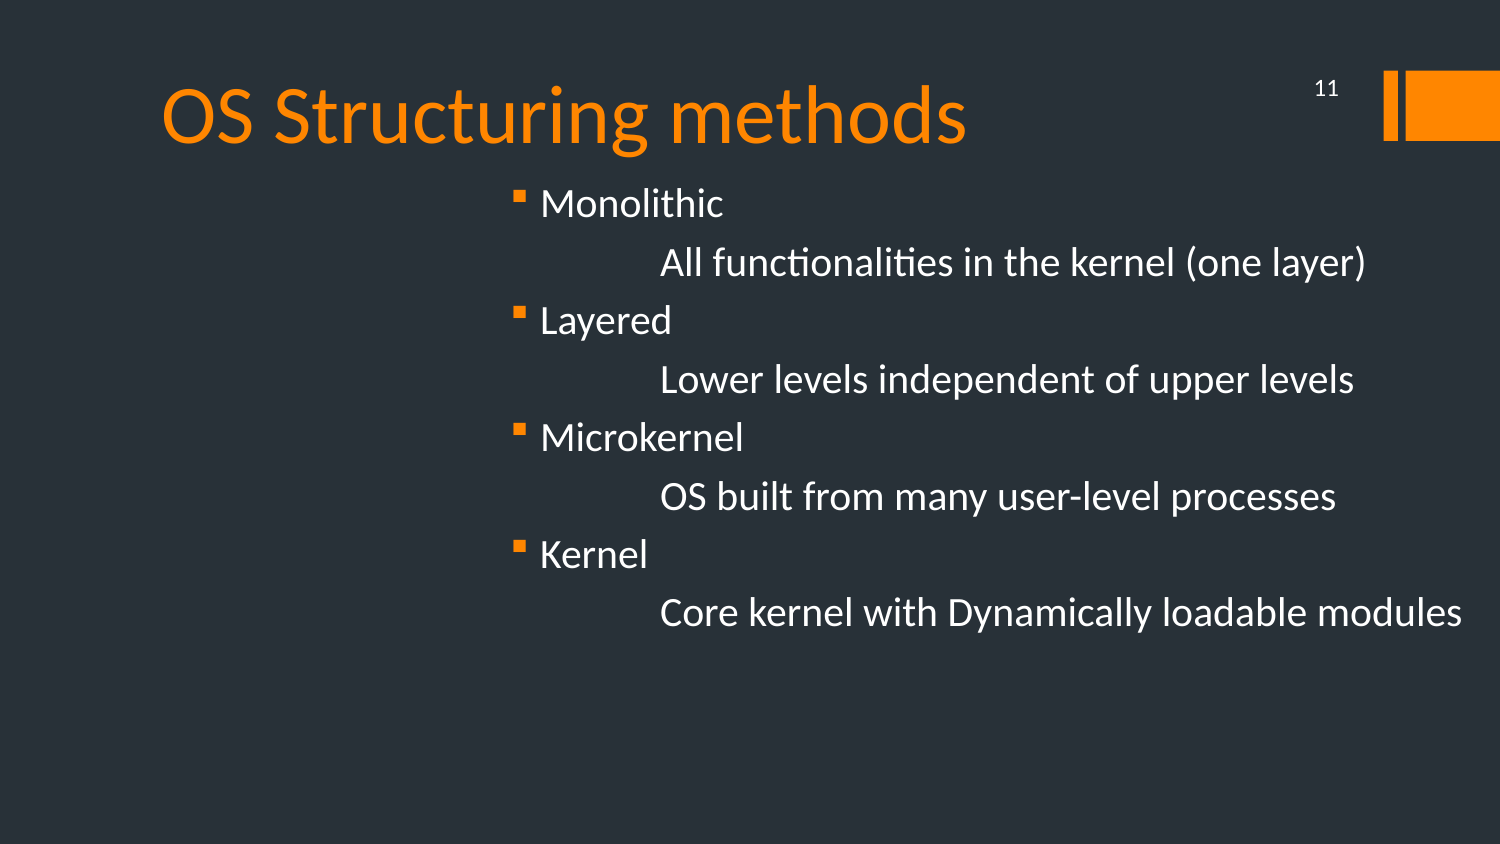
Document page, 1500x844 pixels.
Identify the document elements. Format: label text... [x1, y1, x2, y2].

title OS Structuring methods [146, 21, 1350, 169]
list Monolithic All functionalities in the kernel (one layer) Layered Lower levels independent of upper levels Microkernel OS built from many user-level processes Kernel Core kernel with Dynamically loadable modules [487, 168, 1500, 772]
slide_number 11 [1199, 67, 1355, 105]
